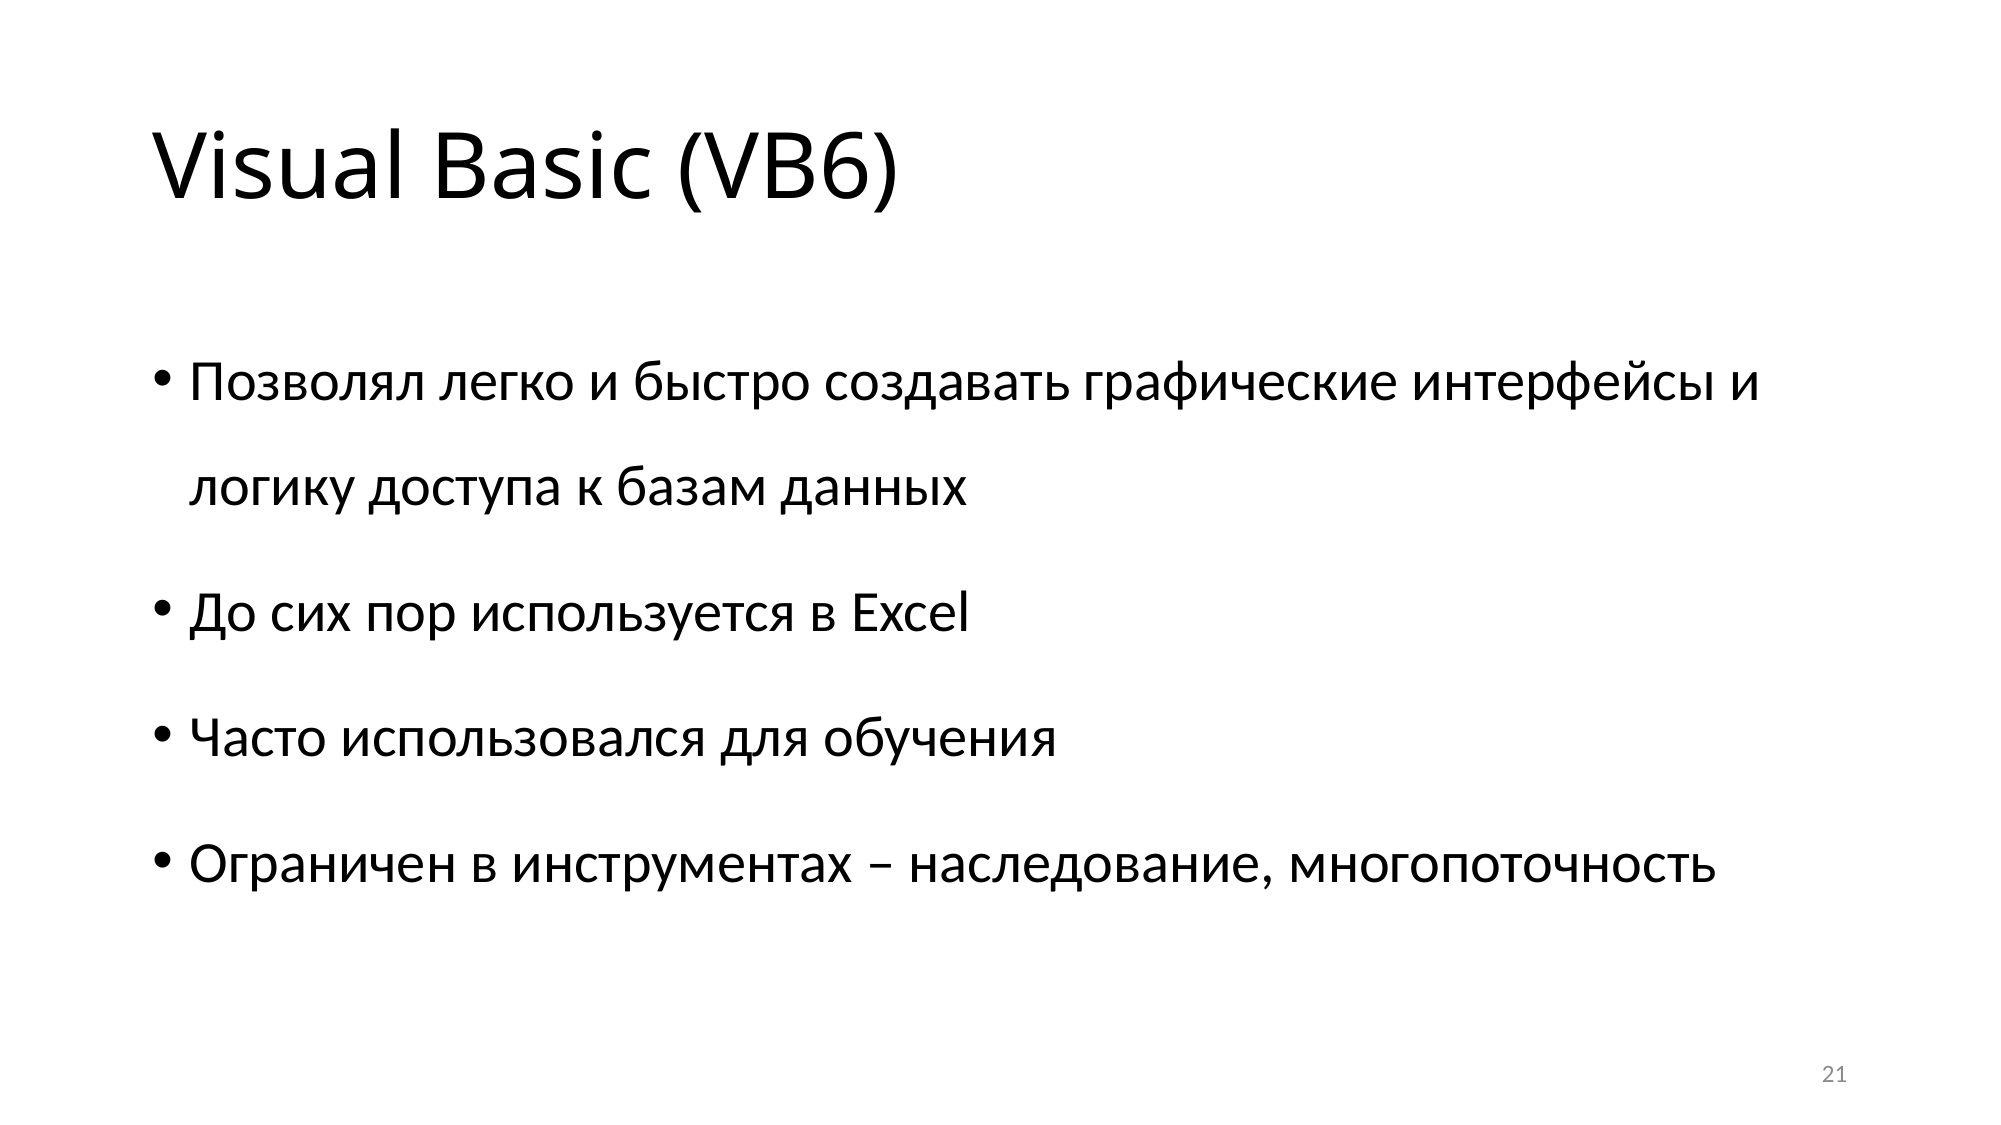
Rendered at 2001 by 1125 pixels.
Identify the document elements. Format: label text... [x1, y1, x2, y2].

title Visual Basic (VB6) [137, 59, 1863, 278]
slide_number 21 [1412, 1042, 1863, 1103]
list Позволял легко и быстро создавать графические интерфейсы и логику доступа к базам данных До сих пор используется в Excel Часто использовался для обучения Ограничен в инструментах – наследование, многопоточность [137, 299, 1863, 1014]
